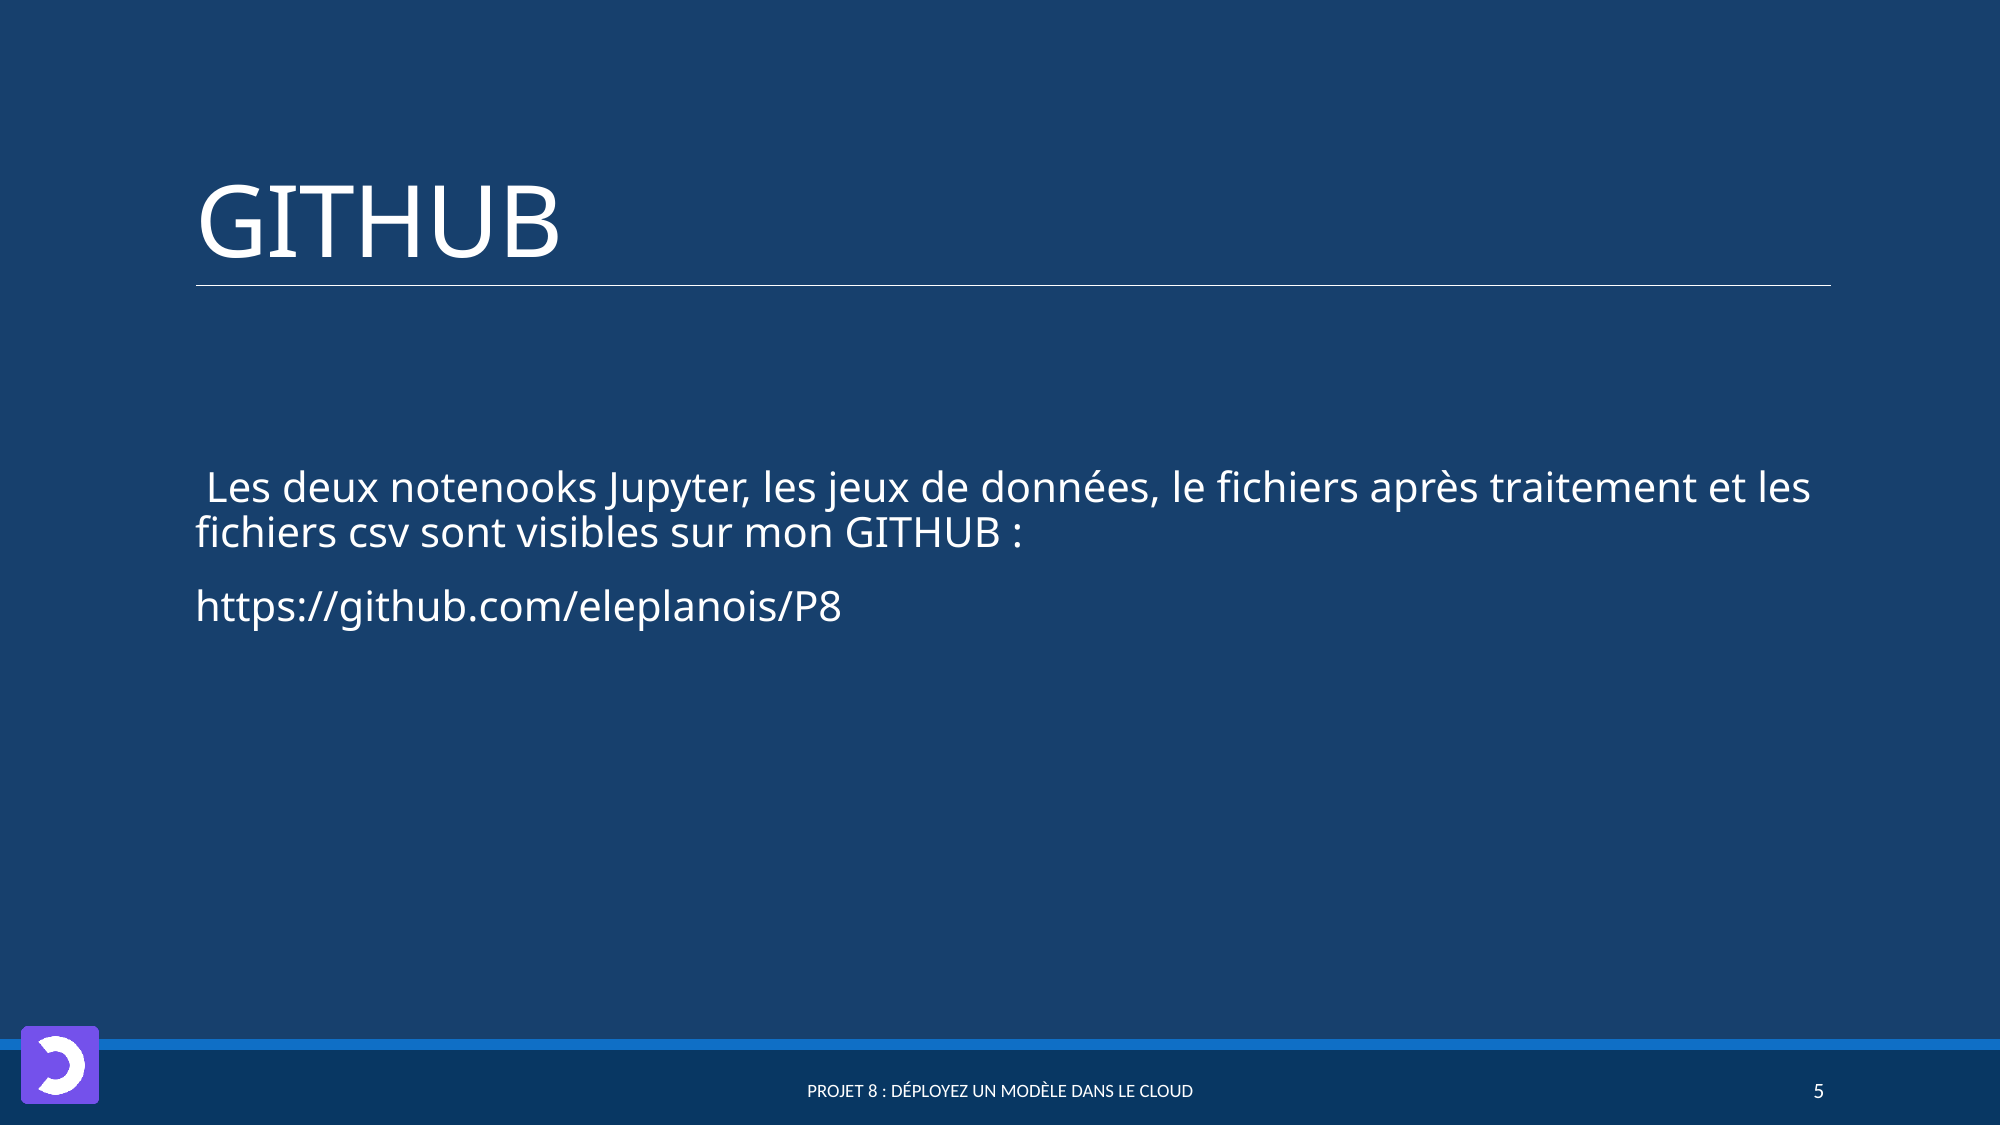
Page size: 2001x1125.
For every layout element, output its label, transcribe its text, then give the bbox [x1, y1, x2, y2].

list Les deux notenooks Jupyter, les jeux de données, le fichiers après traitement et les fichiers csv sont visibles sur mon GITHUB : https://github.com/eleplanois/P8 [180, 379, 1830, 963]
picture [21, 1025, 100, 1105]
slide_number 5 [1624, 1059, 1840, 1120]
footer PROJET 8 : Déployez un modèle dans le cloud [604, 1059, 1396, 1120]
title GITHUB [180, 47, 1830, 285]
